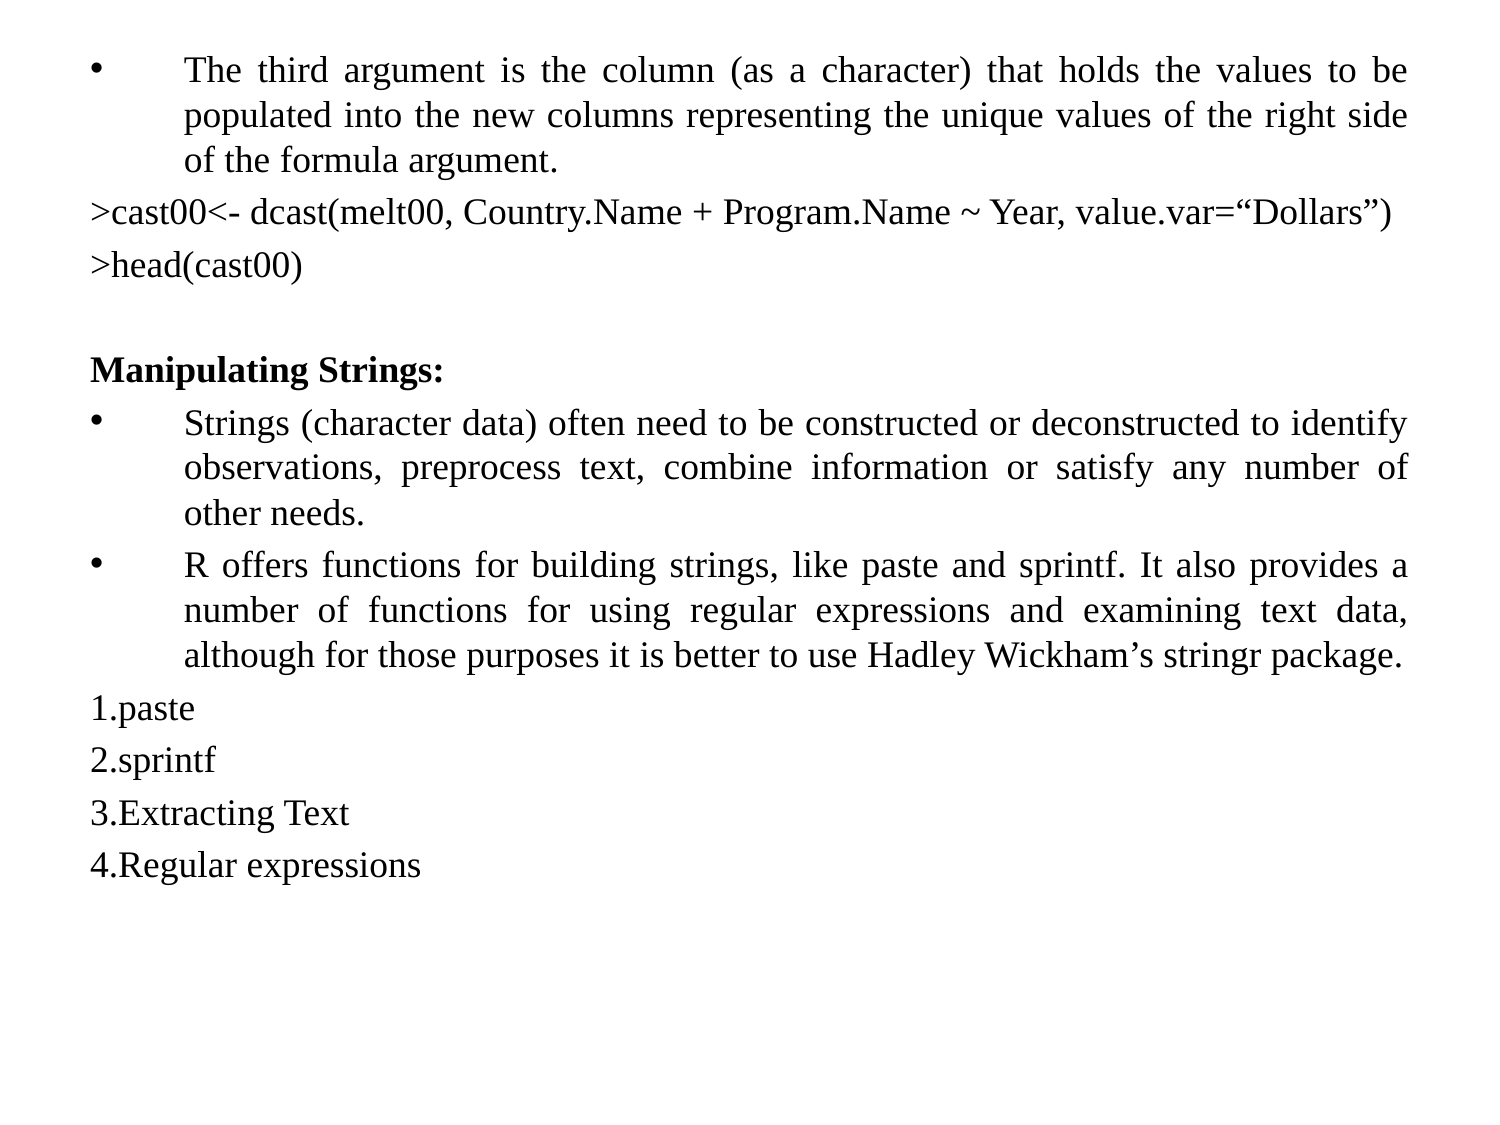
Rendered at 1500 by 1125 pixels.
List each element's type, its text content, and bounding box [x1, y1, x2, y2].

list The third argument is the column (as a character) that holds the values to be populated into the new columns representing the unique values of the right side of the formula argument. >cast00<- dcast(melt00, Country.Name + Program.Name ~ Year, value.var=“Dollars”) >head(cast00) Manipulating Strings: Strings (character data) often need to be constructed or deconstructed to identify observations, preprocess text, combine information or satisfy any number of other needs. R offers functions for building strings, like paste and sprintf. It also provides a number of functions for using regular expressions and examining text data, although for those purposes it is better to use Hadley Wickham’s stringr package. 1.paste 2.sprintf 3.Extracting Text 4.Regular expressions [75, 37, 1425, 1063]
